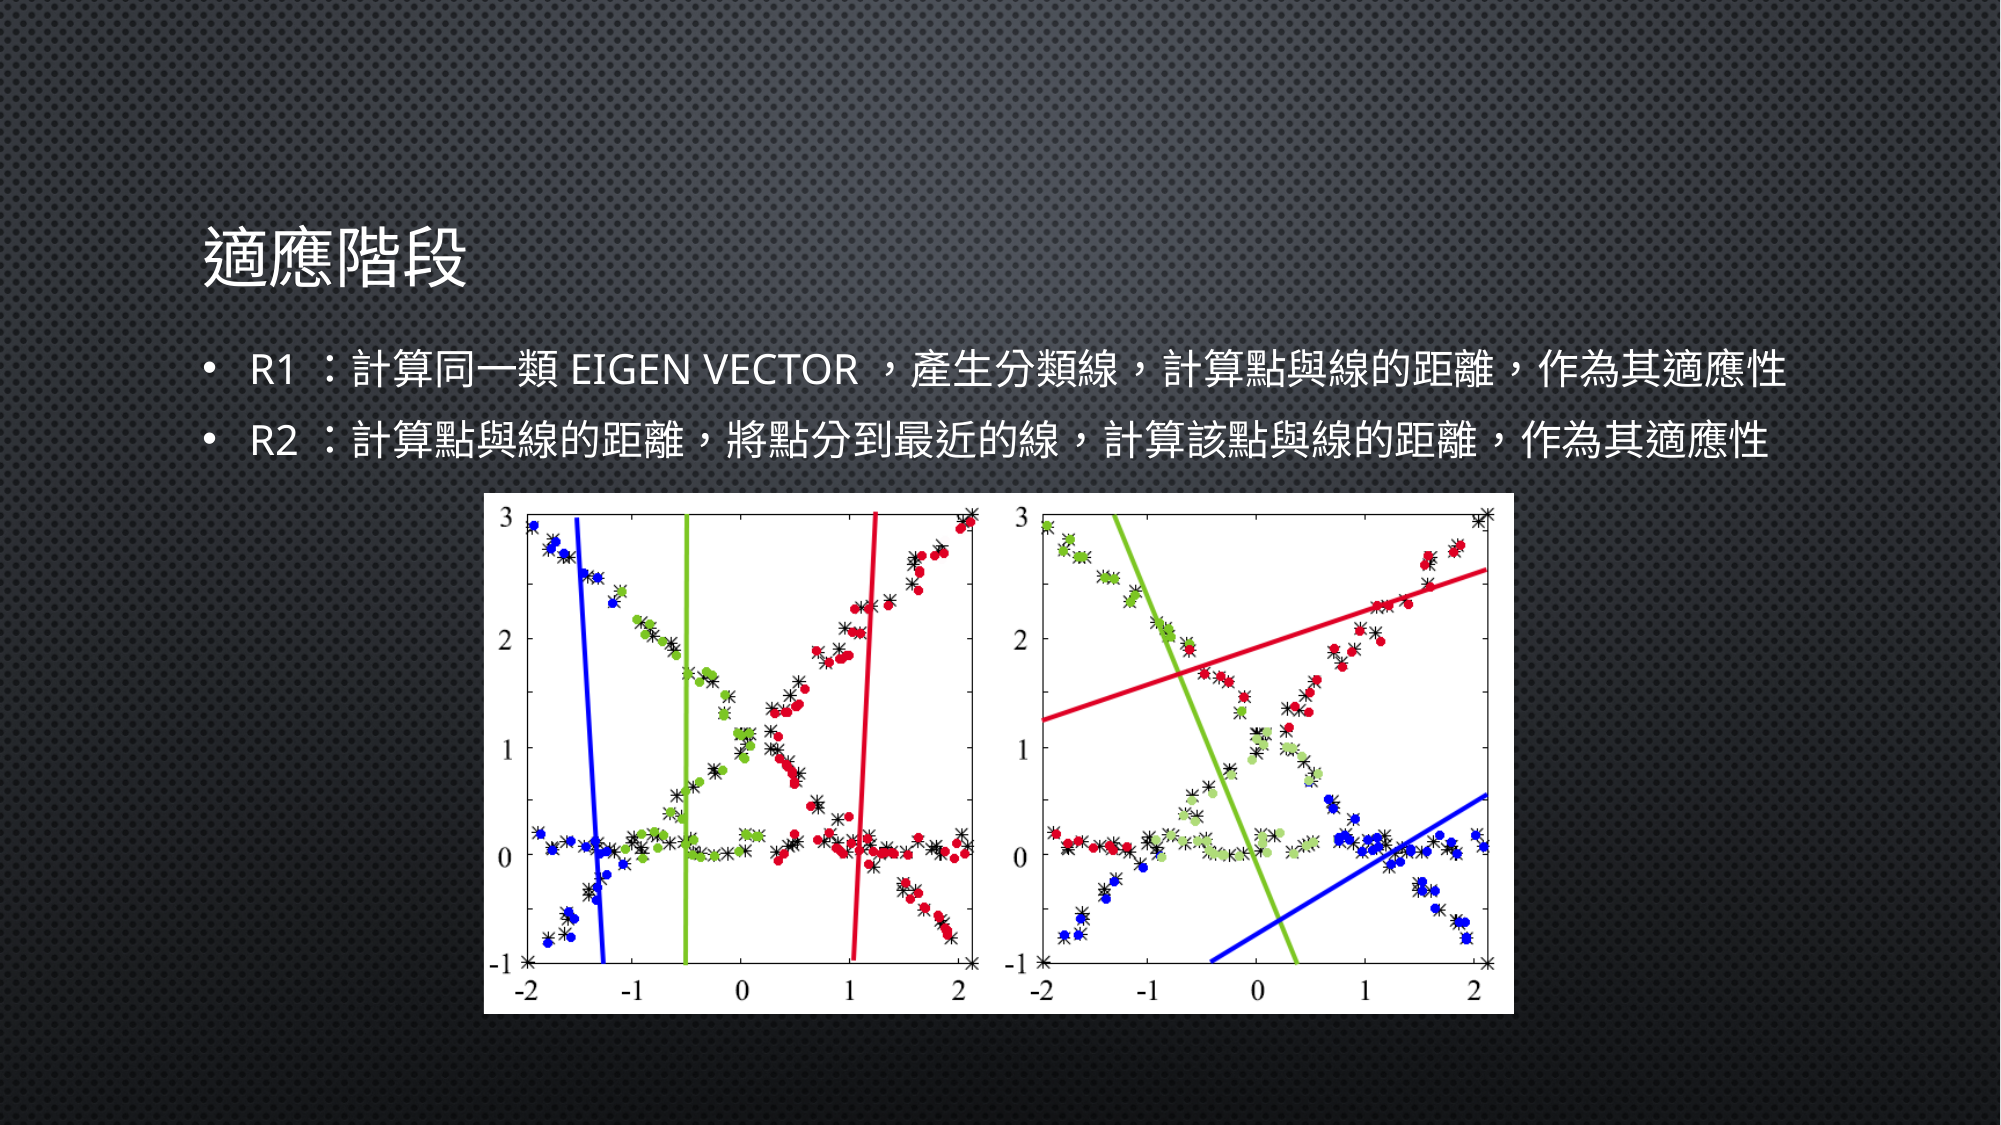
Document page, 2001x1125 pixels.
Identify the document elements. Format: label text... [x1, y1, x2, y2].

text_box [483, 492, 1515, 1015]
title 適應階段 [187, 99, 1813, 324]
list R1：計算同一類eigen vector，產生分類線，計算點與線的距離，作為其適應性 R2：計算點與線的距離，將點分到最近的線，計算該點與線的距離，作為其適應性 [187, 324, 1813, 837]
